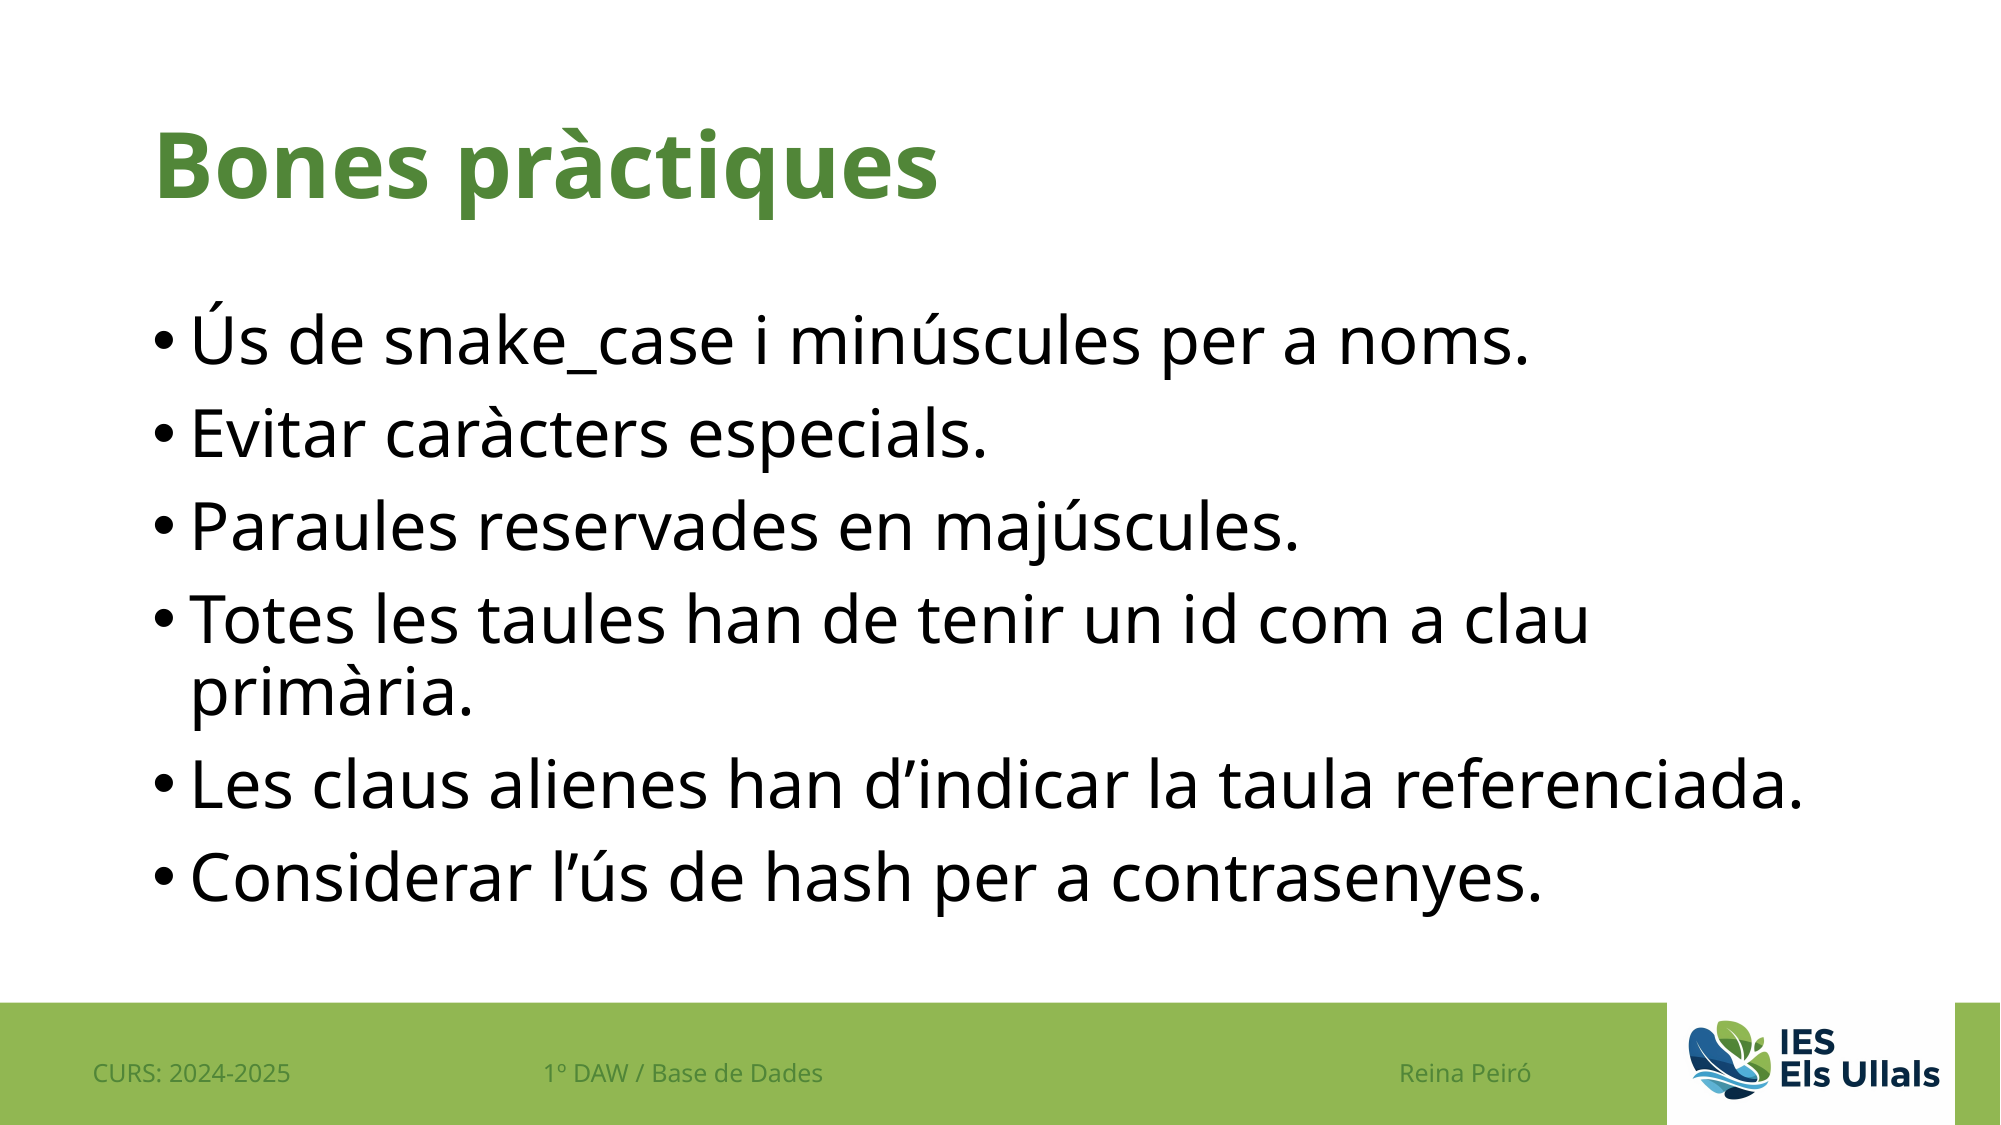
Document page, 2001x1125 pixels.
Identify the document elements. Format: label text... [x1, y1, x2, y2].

list Ús de snake_case i minúscules per a noms. Evitar caràcters especials. Paraules reservades en majúscules. Totes les taules han de tenir un id com a clau primària. Les claus alienes han d’indicar la taula referenciada. Considerar l’ús de hash per a contrasenyes. [137, 299, 1863, 979]
title Bones pràctiques [137, 59, 1863, 278]
picture [1667, 1000, 1955, 1125]
